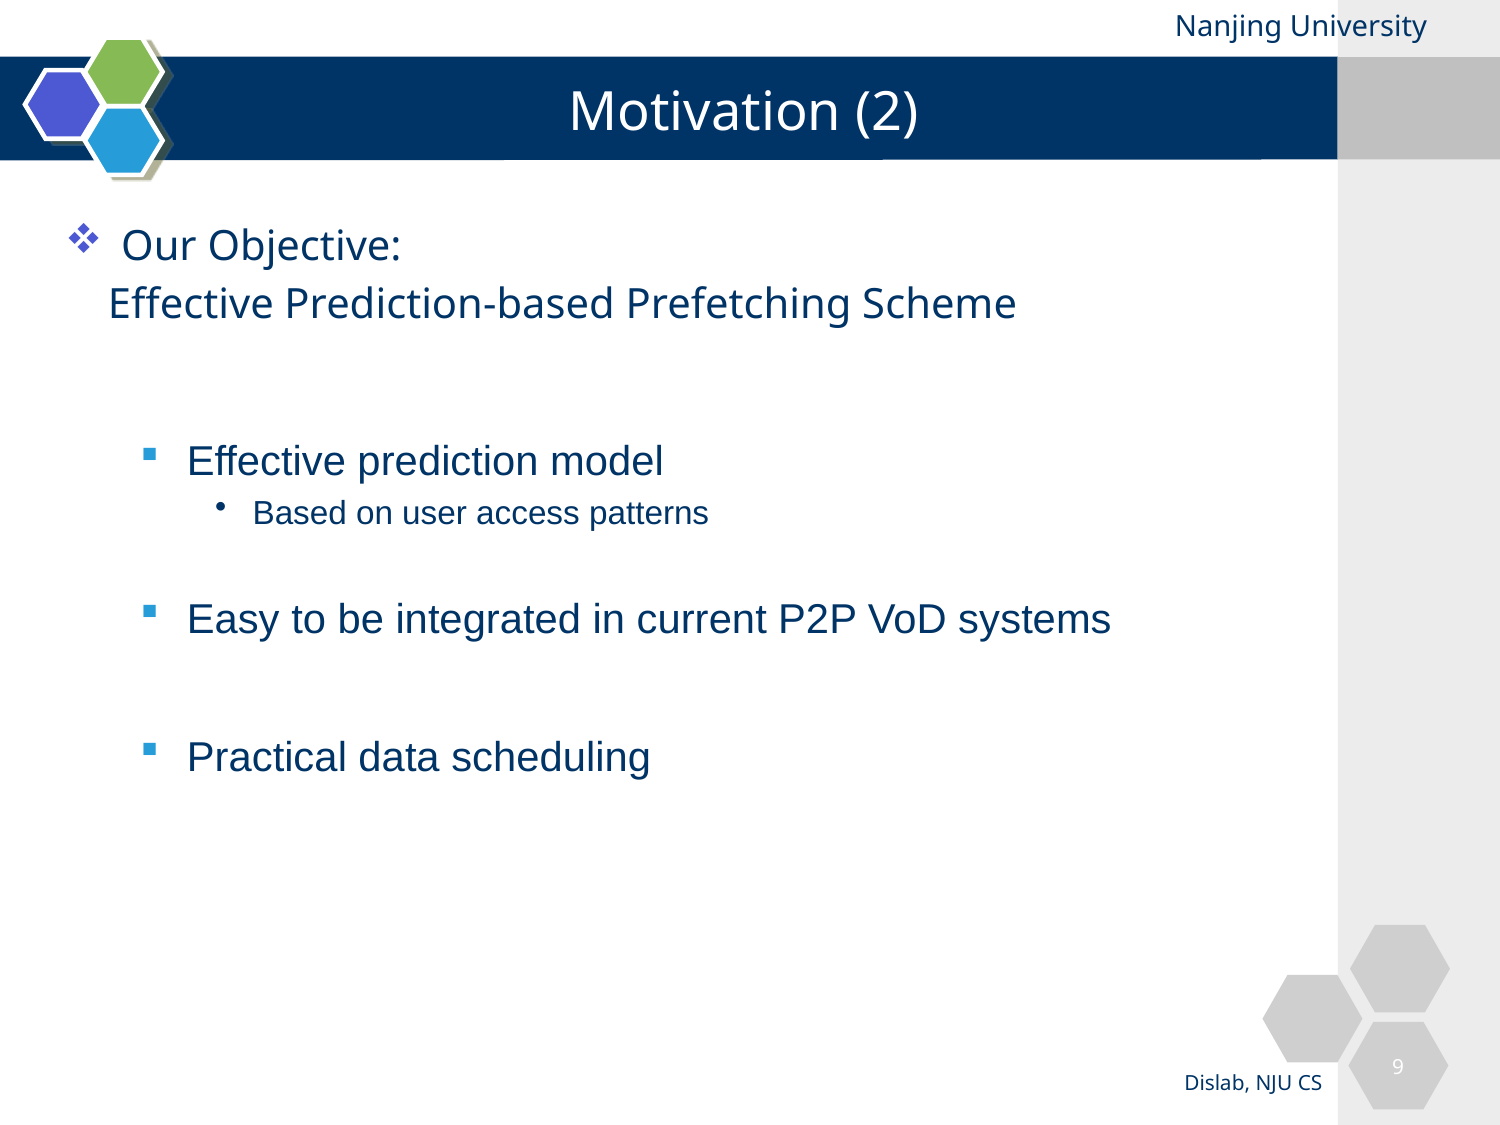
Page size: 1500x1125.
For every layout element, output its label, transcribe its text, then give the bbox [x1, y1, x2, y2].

title Motivation (2) [187, 62, 1301, 156]
slide_number 9 [1360, 1045, 1436, 1084]
list Our Objective: Effective Prediction-based Prefetching Scheme Effective prediction model Based on user access patterns Easy to be integrated in current P2P VoD systems Practical data scheduling [49, 210, 1454, 1044]
text_box Dislab, NJU CS [862, 1062, 1338, 1100]
